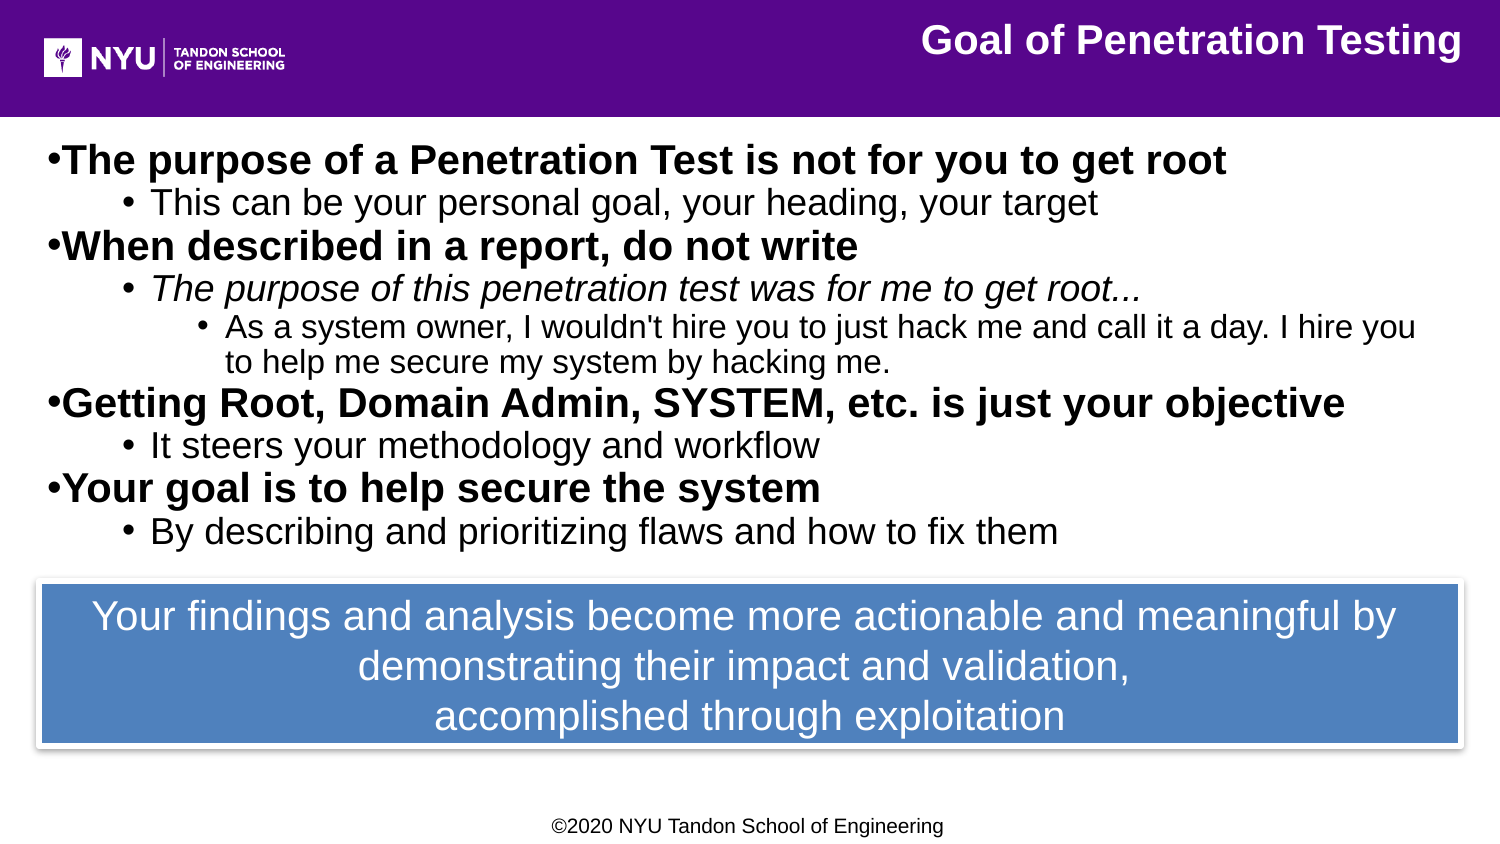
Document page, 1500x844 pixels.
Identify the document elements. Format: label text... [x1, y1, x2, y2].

list The purpose of a Penetration Test is not for you to get root This can be your personal goal, your heading, your target When described in a report, do not write The purpose of this penetration test was for me to get root... As a system owner, I wouldn't hire you to just hack me and call it a day. I hire you to help me secure my system by hacking me. Getting Root, Domain Admin, SYSTEM, etc. is just your objective It steers your methodology and workflow Your goal is to help secure the system By describing and prioritizing flaws and how to fix them [47, 138, 1454, 578]
text_box Your findings and analysis become more actionable and meaningful by demonstrating their impact and validation, accomplished through exploitation [39, 580, 1461, 746]
picture [44, 38, 285, 77]
list Goal of Penetration Testing [392, 12, 1463, 109]
